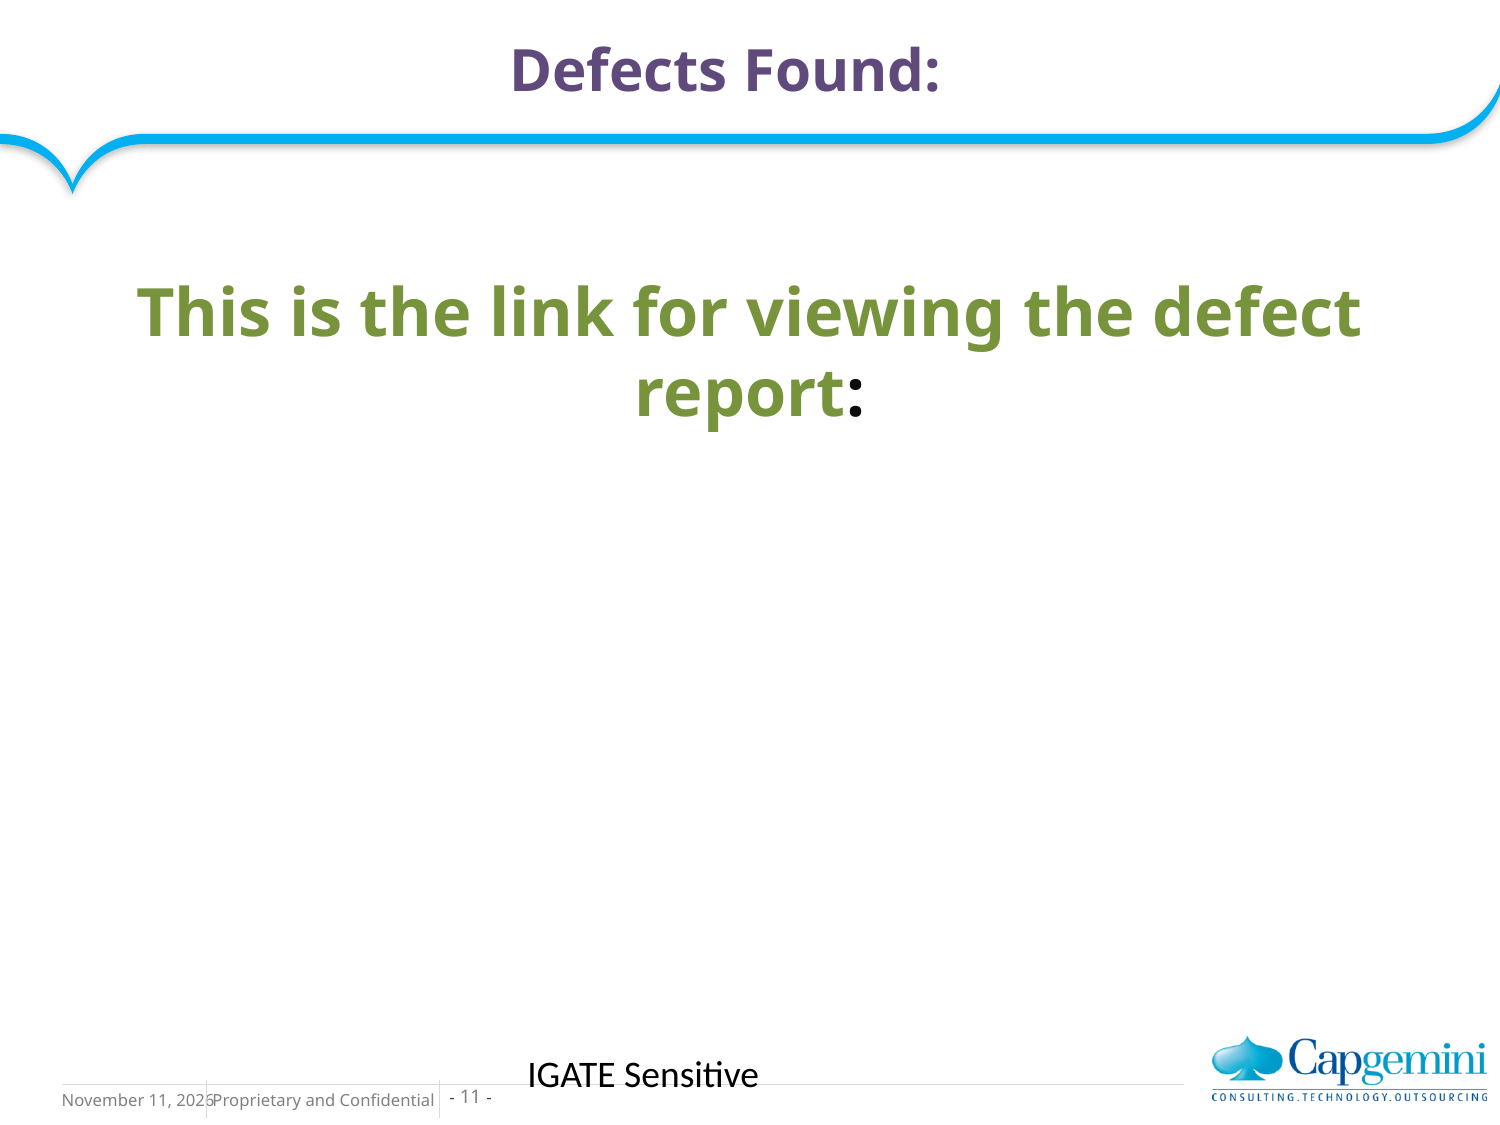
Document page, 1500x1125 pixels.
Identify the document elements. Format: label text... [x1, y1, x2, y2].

list This is the link for viewing the defect report: [75, 262, 1425, 1005]
picture [1212, 1036, 1487, 1101]
footer IGATE Sensitive [512, 1042, 988, 1103]
title Defects Found: [50, 3, 1400, 134]
